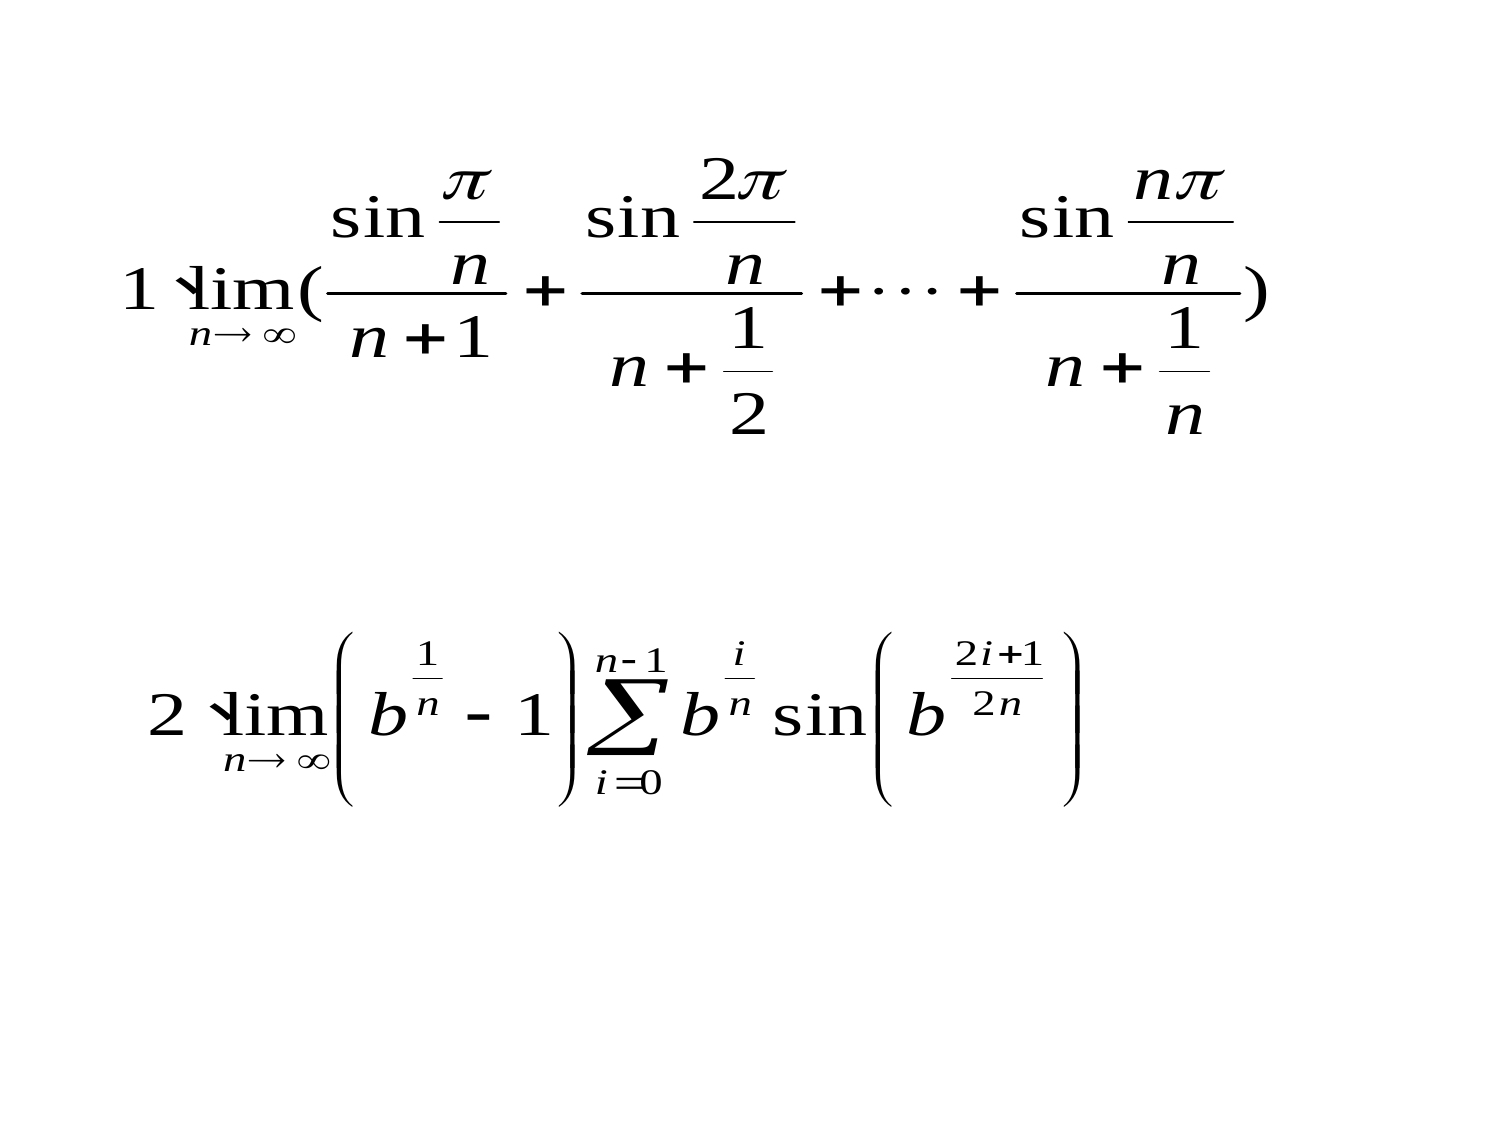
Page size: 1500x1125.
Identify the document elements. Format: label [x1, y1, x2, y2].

text_box [135, 621, 1103, 819]
text_box [116, 138, 1284, 449]
